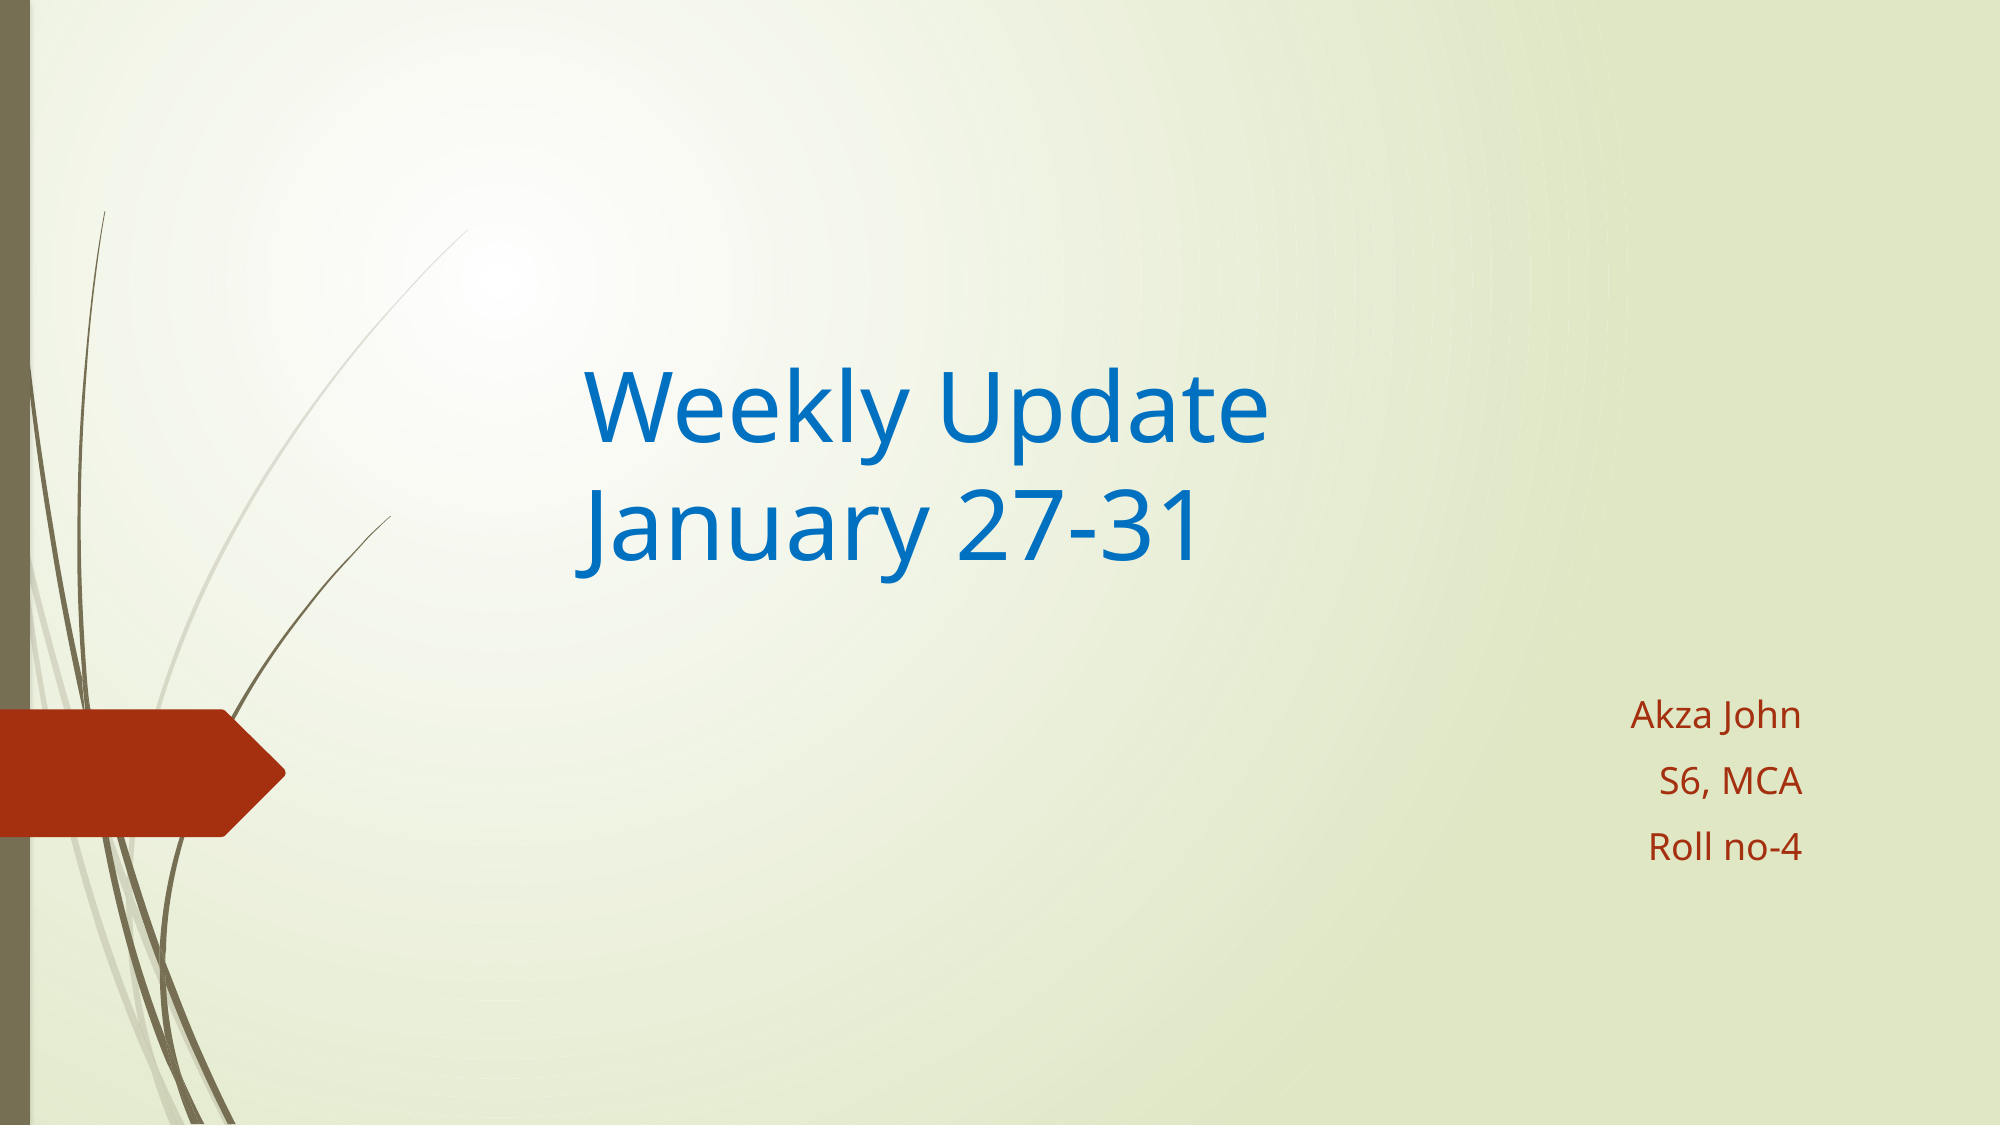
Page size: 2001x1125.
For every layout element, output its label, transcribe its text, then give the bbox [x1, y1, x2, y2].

subtitle Akza John S6, MCA Roll no-4 [317, 683, 1818, 955]
title Weekly Update January 27-31 [568, 333, 2000, 705]
